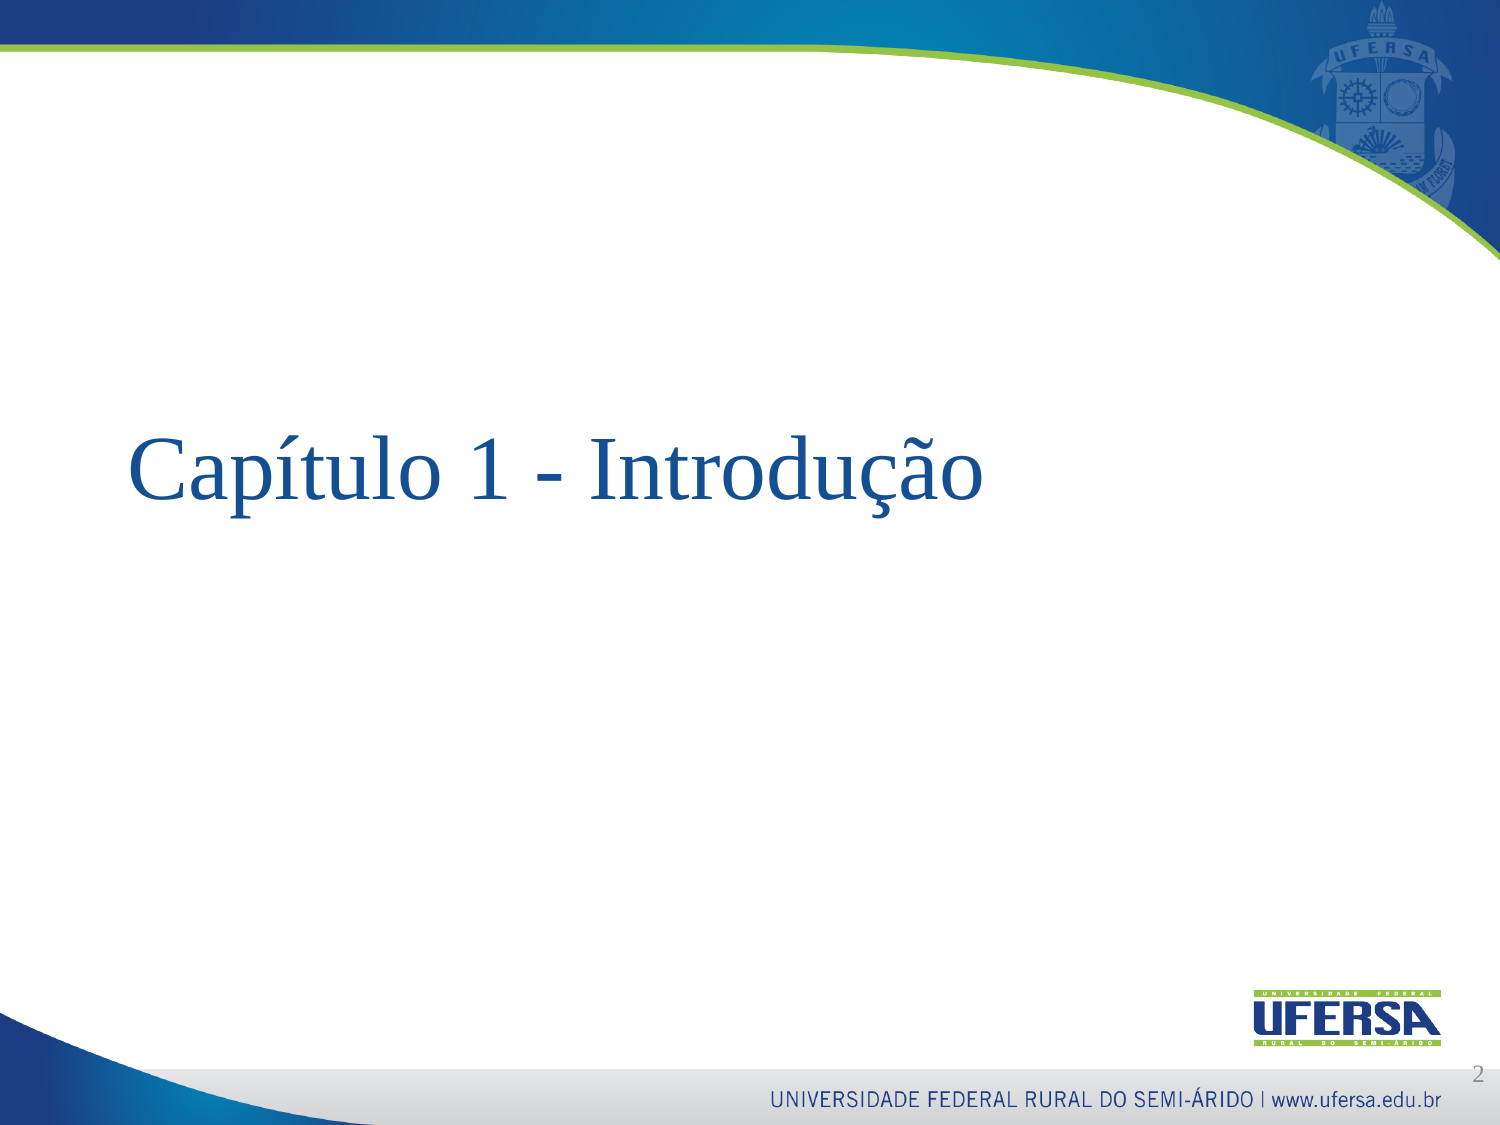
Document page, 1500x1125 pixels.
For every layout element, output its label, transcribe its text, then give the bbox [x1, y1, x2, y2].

slide_number 2 [1149, 1042, 1500, 1103]
picture [0, 0, 1500, 1125]
title Capítulo 1 - Introdução [112, 349, 1388, 591]
